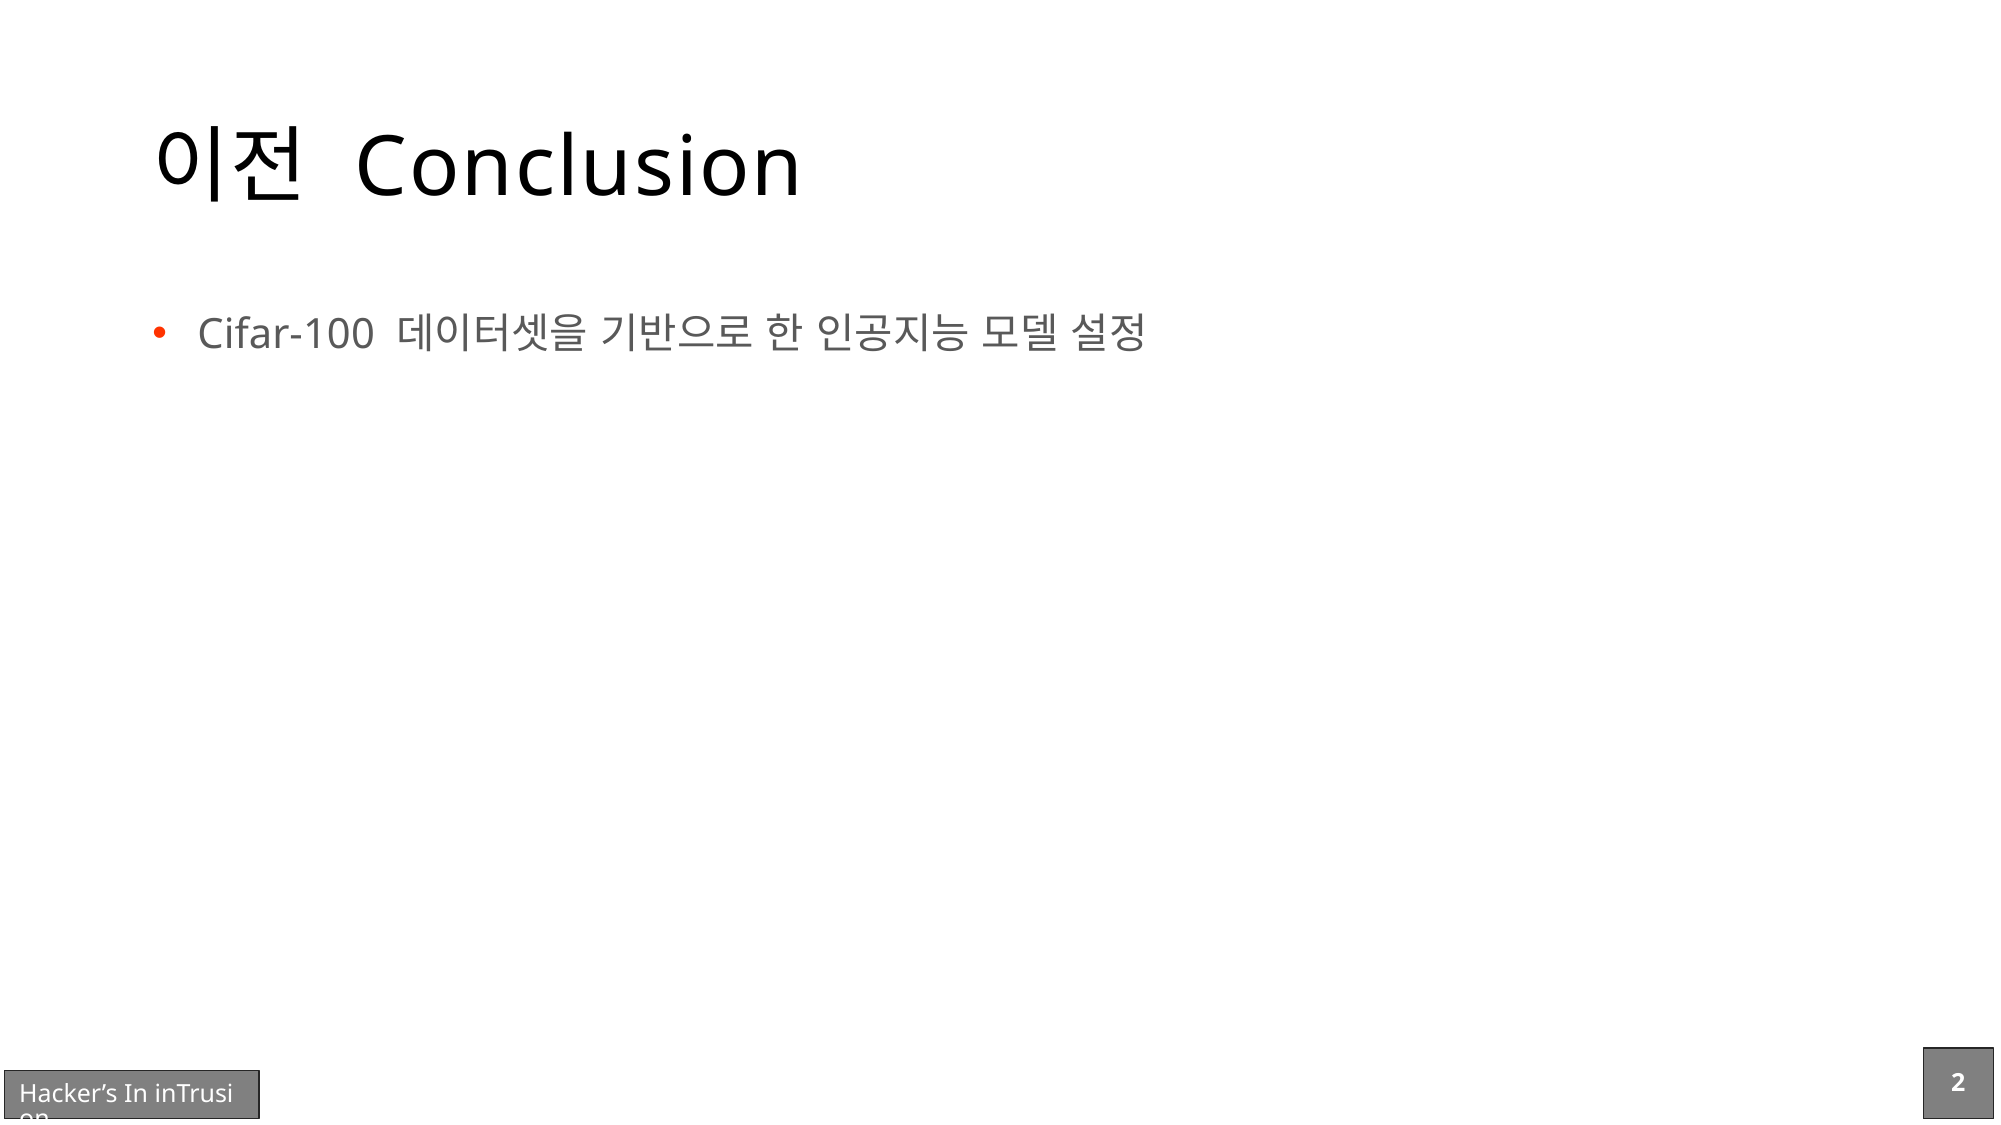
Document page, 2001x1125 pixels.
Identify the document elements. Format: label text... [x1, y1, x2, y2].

title 이전 Conclusion [137, 59, 1863, 278]
slide_number 2 [1923, 1047, 1994, 1119]
footer Hacker’s In inTrusion [4, 1070, 260, 1119]
list Cifar-100 데이터셋을 기반으로 한 인공지능 모델 설정 [137, 299, 1863, 1061]
